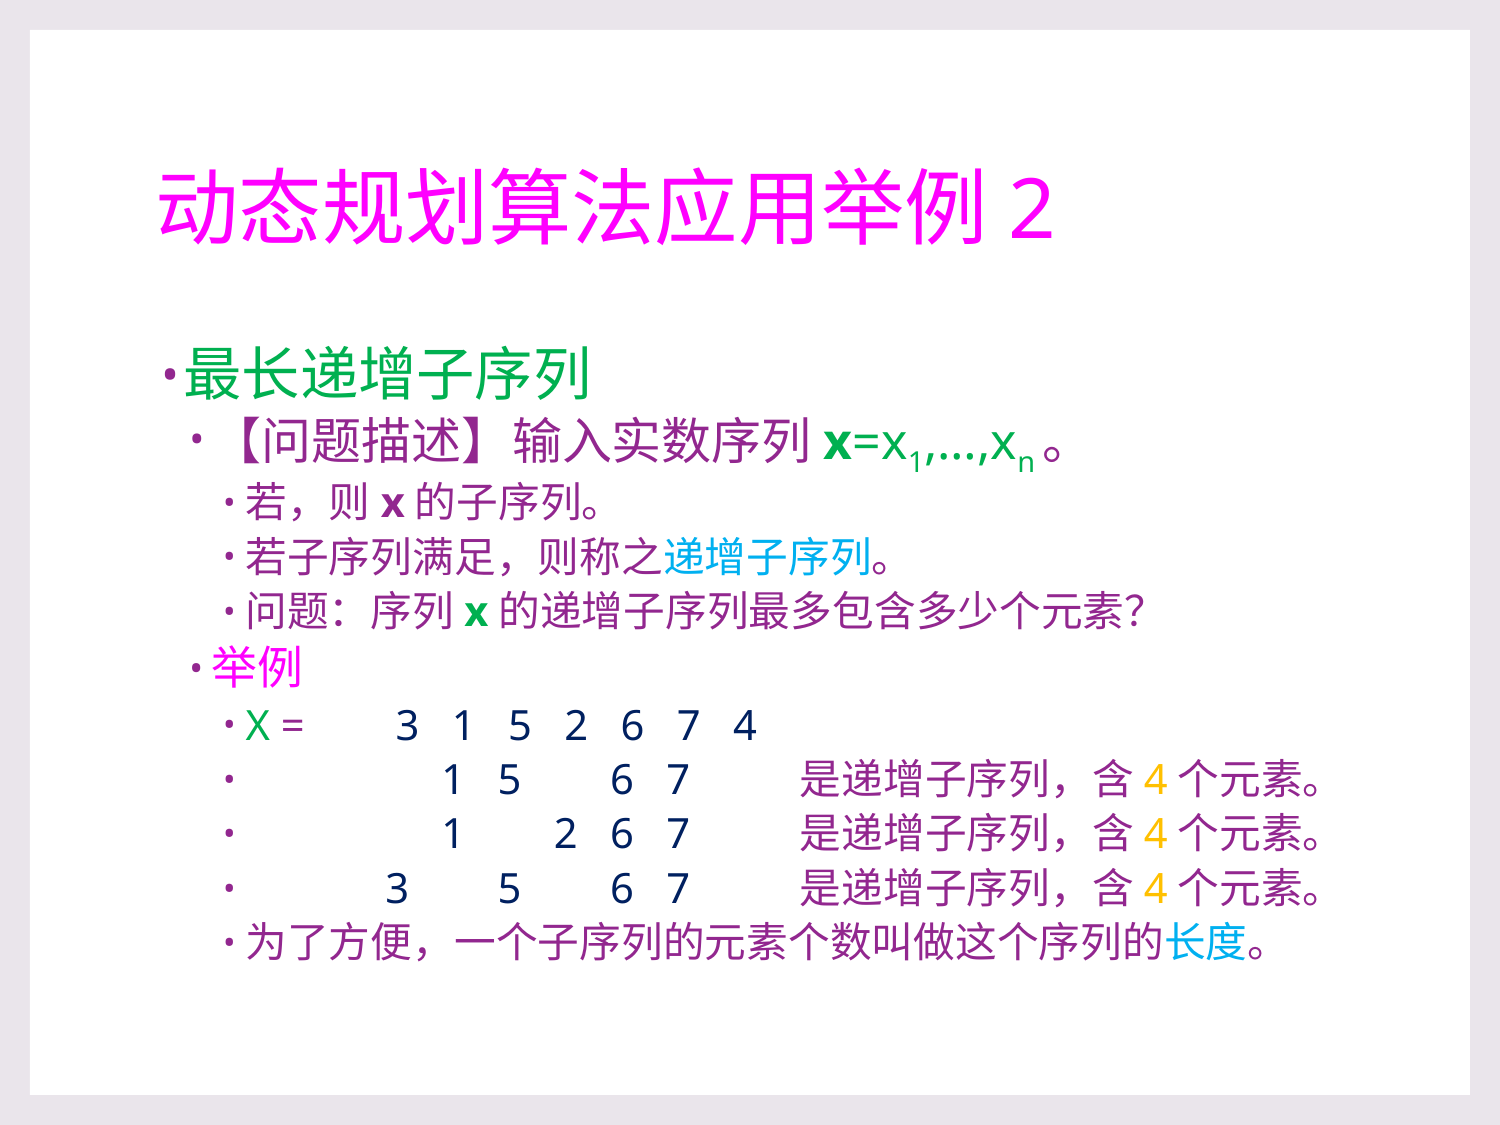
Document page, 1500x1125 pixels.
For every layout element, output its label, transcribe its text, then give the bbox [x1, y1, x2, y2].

title 动态规划算法应用举例2 [140, 99, 1356, 323]
